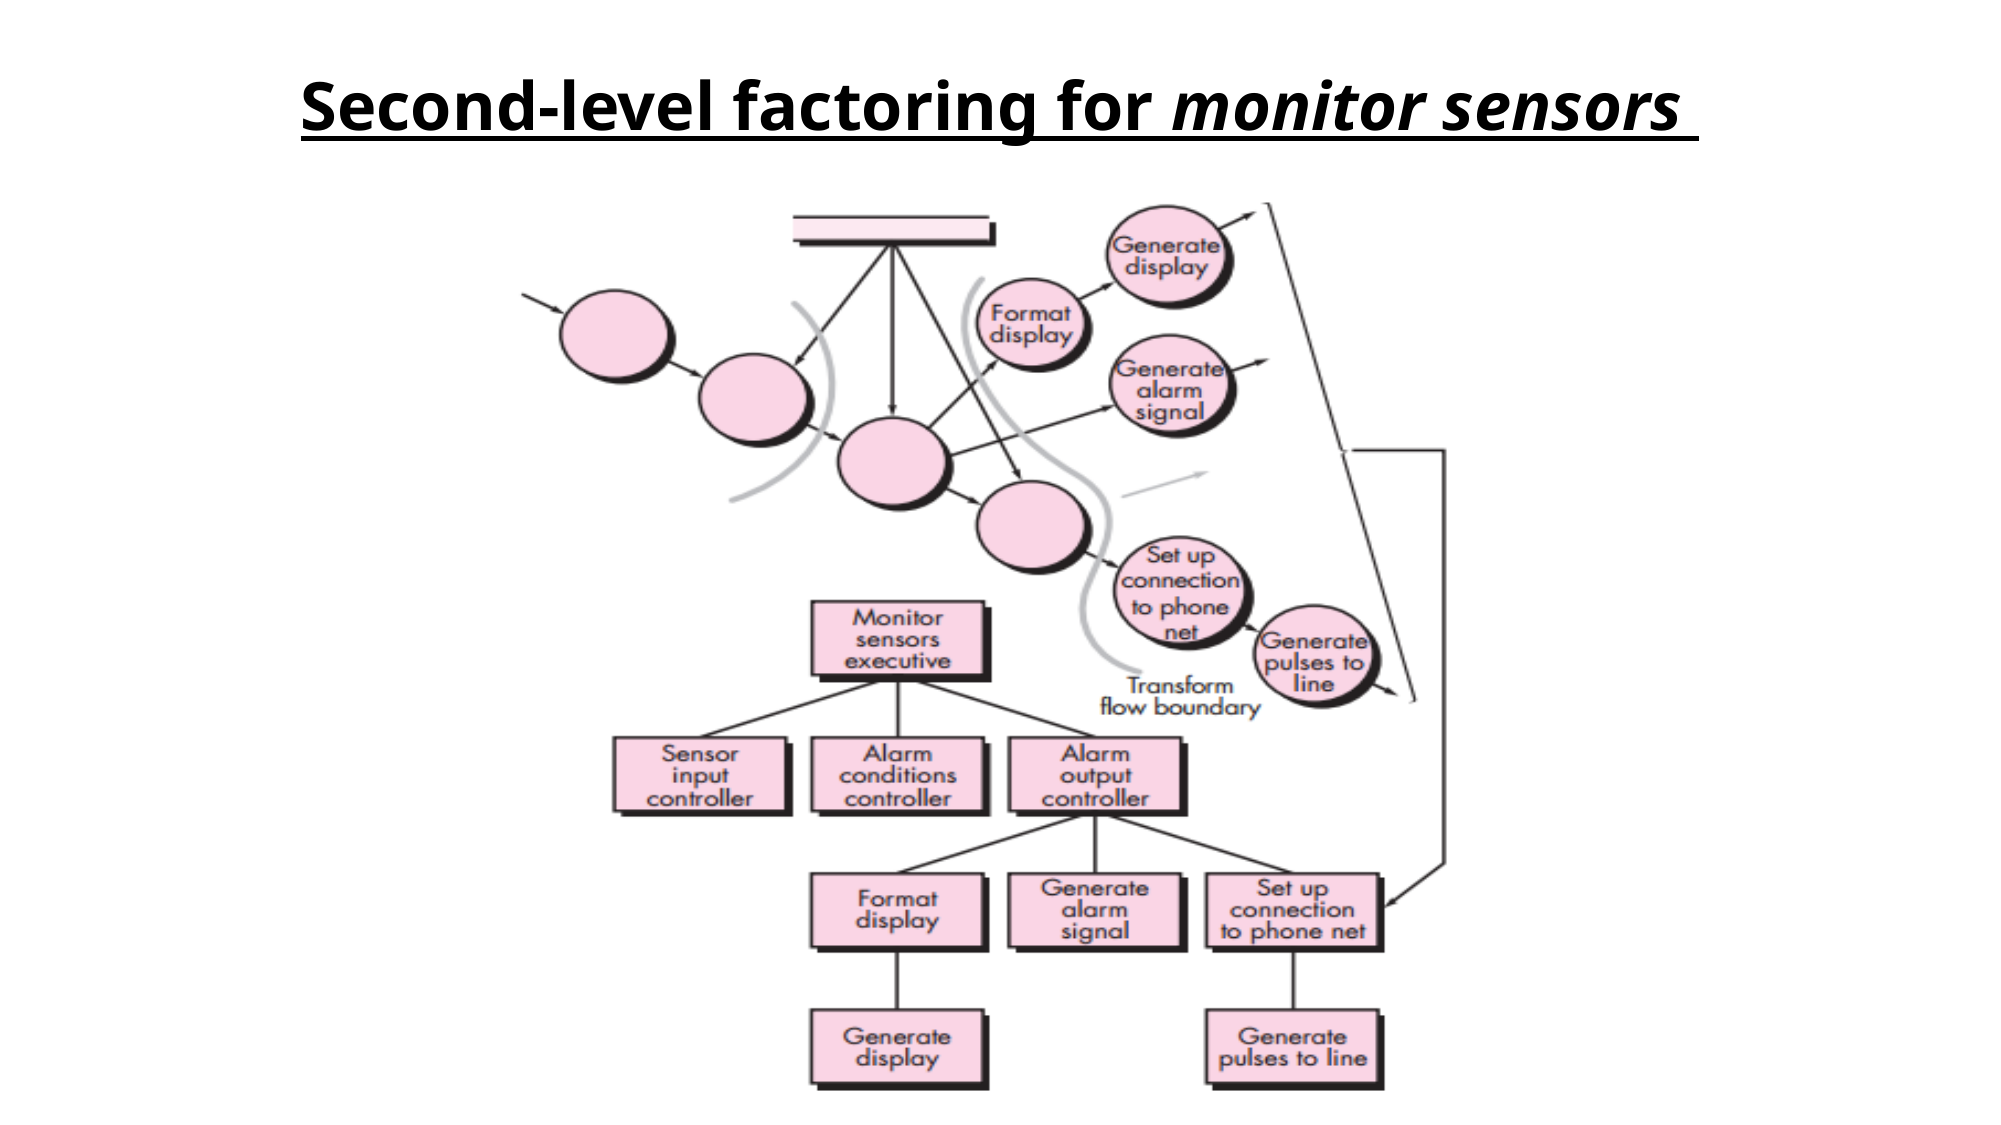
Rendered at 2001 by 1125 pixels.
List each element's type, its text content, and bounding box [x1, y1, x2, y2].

picture [478, 185, 1522, 1125]
text_box Second-level factoring for monitor sensors [137, 59, 1863, 159]
